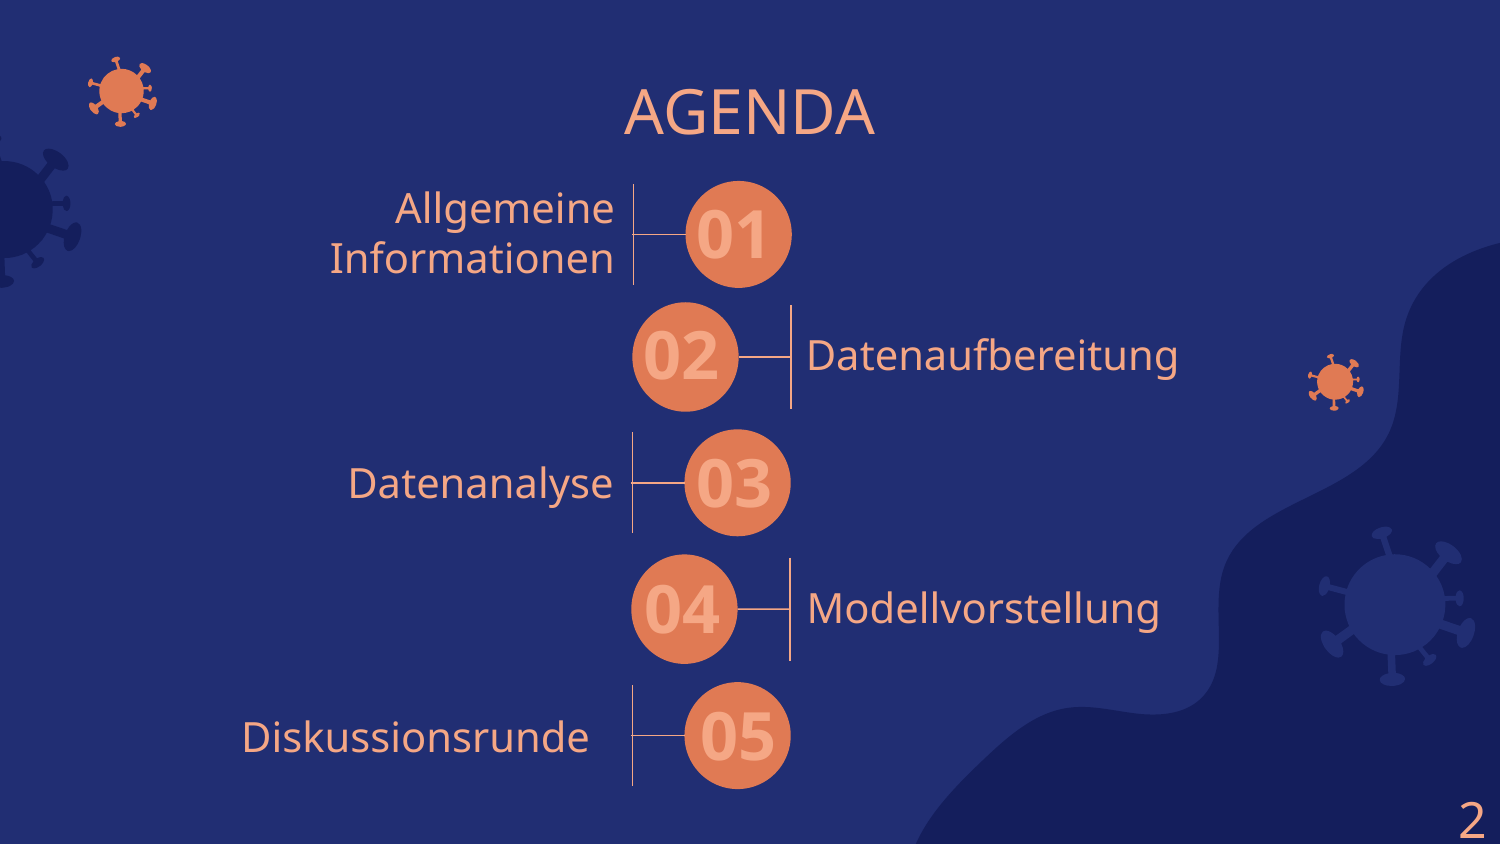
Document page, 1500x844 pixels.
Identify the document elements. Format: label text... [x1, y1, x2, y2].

subtitle Datenaufbereitung [797, 307, 1235, 401]
title AGENDA [433, 56, 1067, 181]
text_box Modellvorstellung [795, 560, 1236, 654]
text_box Diskussionsrunde [161, 688, 606, 783]
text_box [631, 681, 792, 790]
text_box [632, 180, 793, 289]
text_box 2 [1443, 781, 1500, 844]
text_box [632, 301, 793, 412]
title 02 [624, 305, 628, 401]
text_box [631, 429, 792, 537]
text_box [631, 554, 792, 665]
subtitle Datenanalyse [184, 434, 626, 529]
subtitle Allgemeine Informationen [186, 185, 627, 279]
